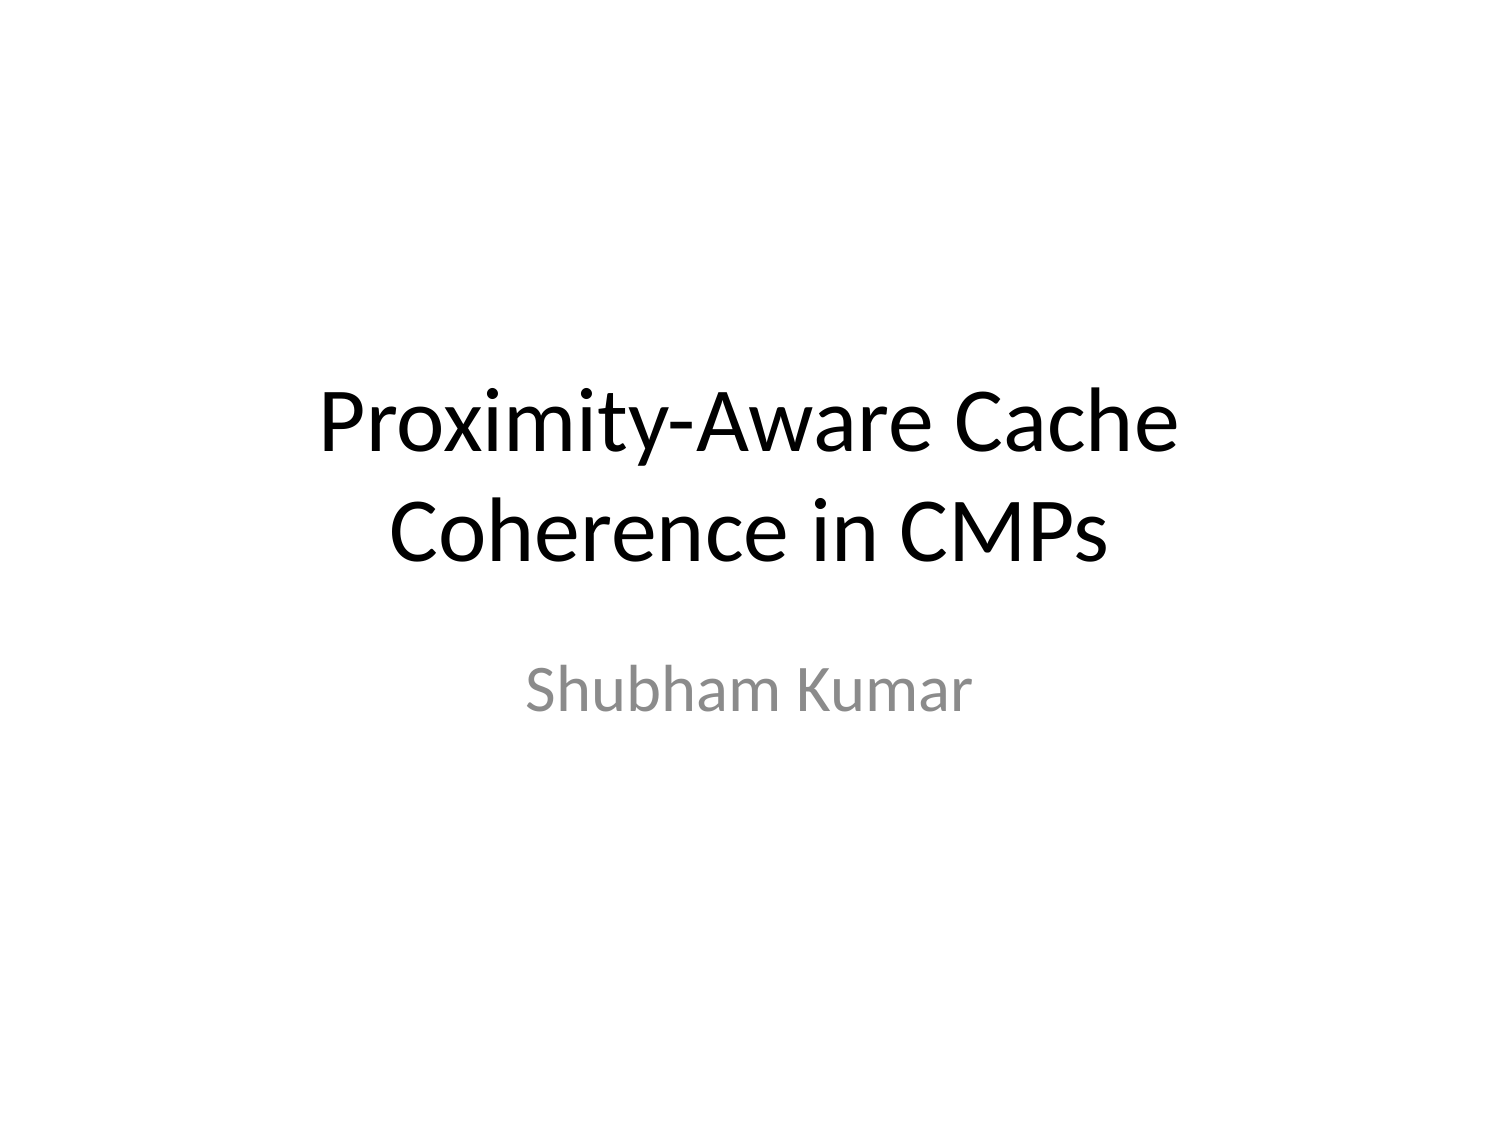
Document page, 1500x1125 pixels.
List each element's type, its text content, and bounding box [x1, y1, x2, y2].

title Proximity-Aware Cache Coherence in CMPs [112, 349, 1388, 591]
subtitle Shubham Kumar [225, 637, 1275, 925]
